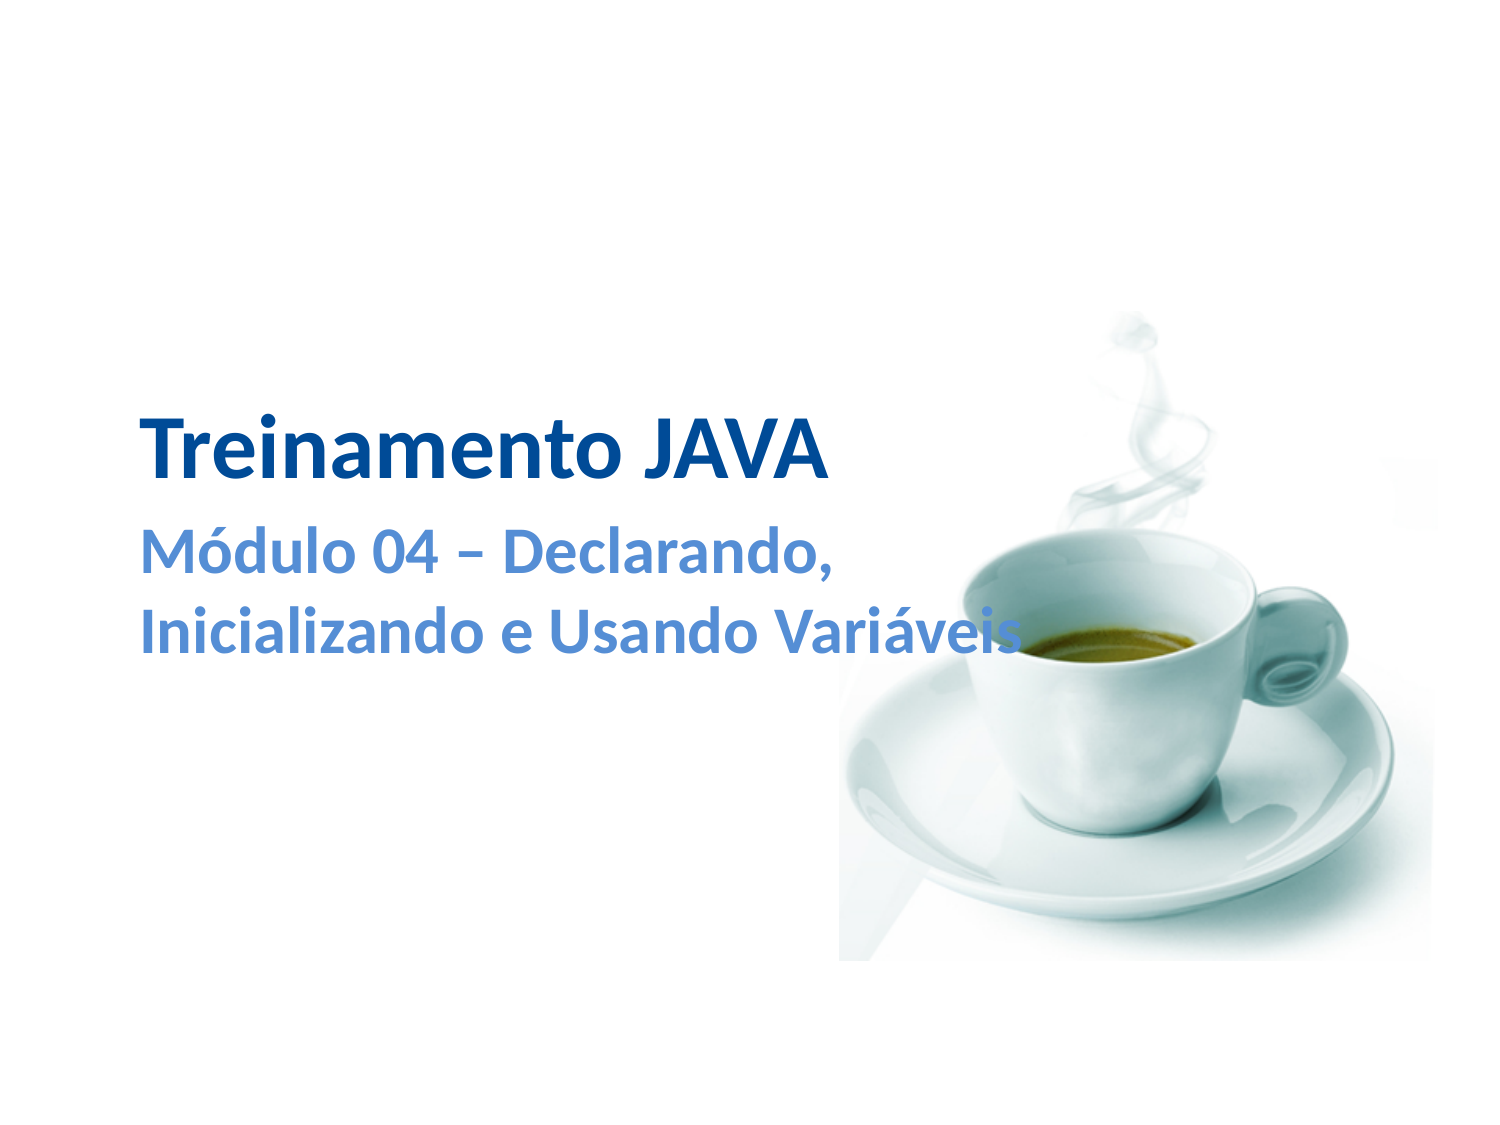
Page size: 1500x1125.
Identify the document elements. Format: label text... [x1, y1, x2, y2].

picture [838, 311, 1438, 961]
text_box Módulo 04 – Declarando, Inicializando e Usando Variáveis [124, 499, 833, 787]
text_box Treinamento JAVA [124, 321, 833, 499]
